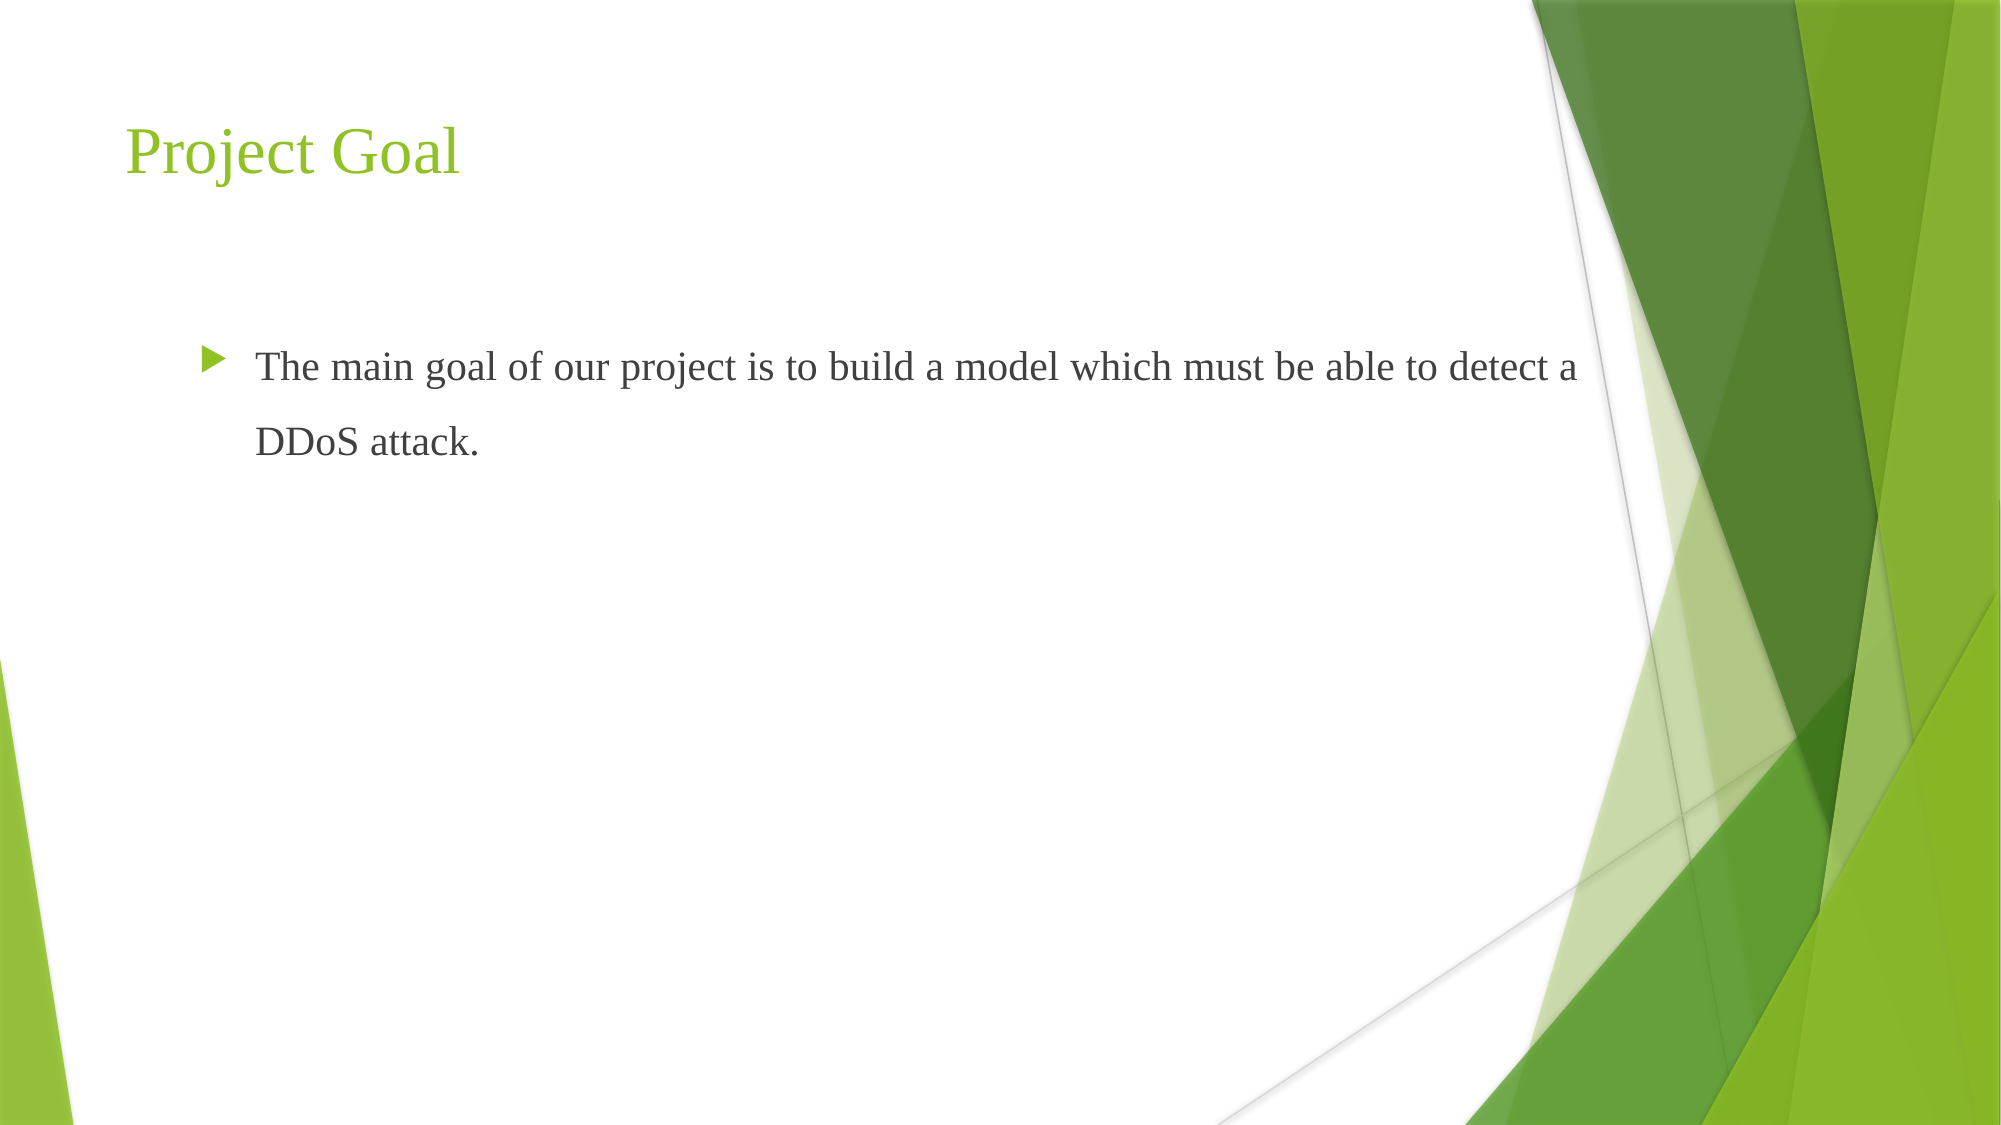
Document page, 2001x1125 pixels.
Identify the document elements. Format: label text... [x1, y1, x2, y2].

text_box Project Goal [111, 99, 1522, 213]
text_box The main goal of our project is to build a model which must be able to detect a DDoS attack. [184, 306, 1595, 522]
